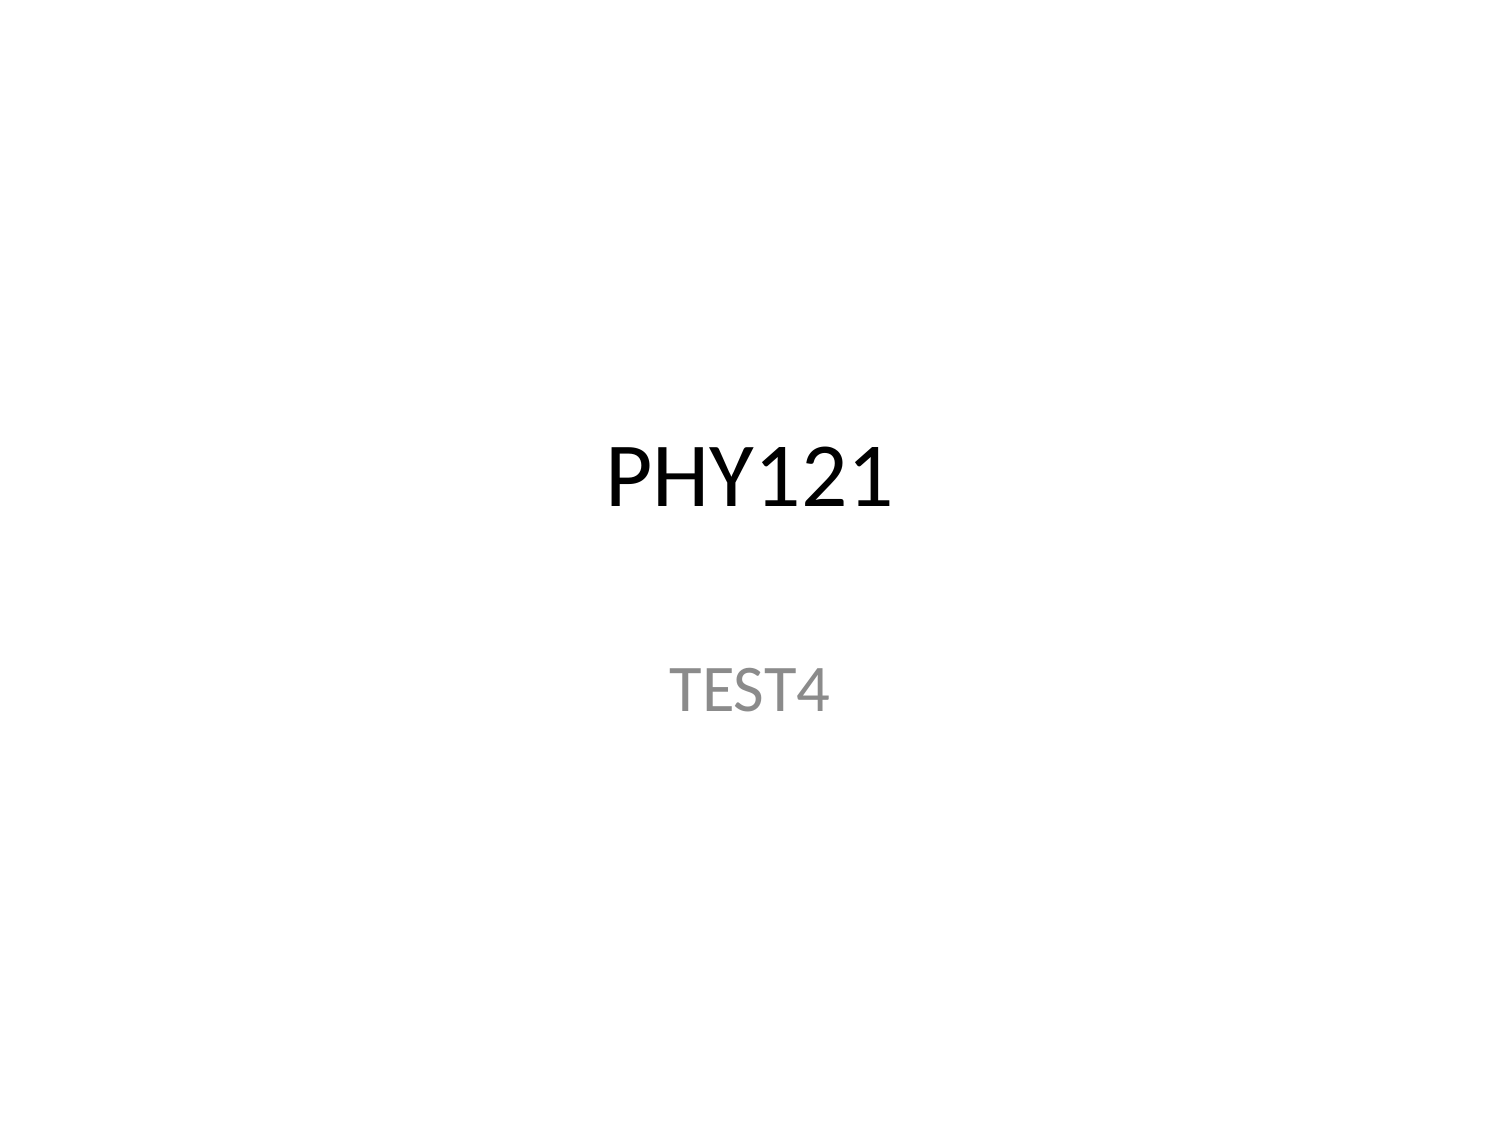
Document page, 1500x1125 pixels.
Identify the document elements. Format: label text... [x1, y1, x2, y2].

title PHY121 [112, 349, 1388, 591]
subtitle TEST4 [225, 637, 1275, 925]
